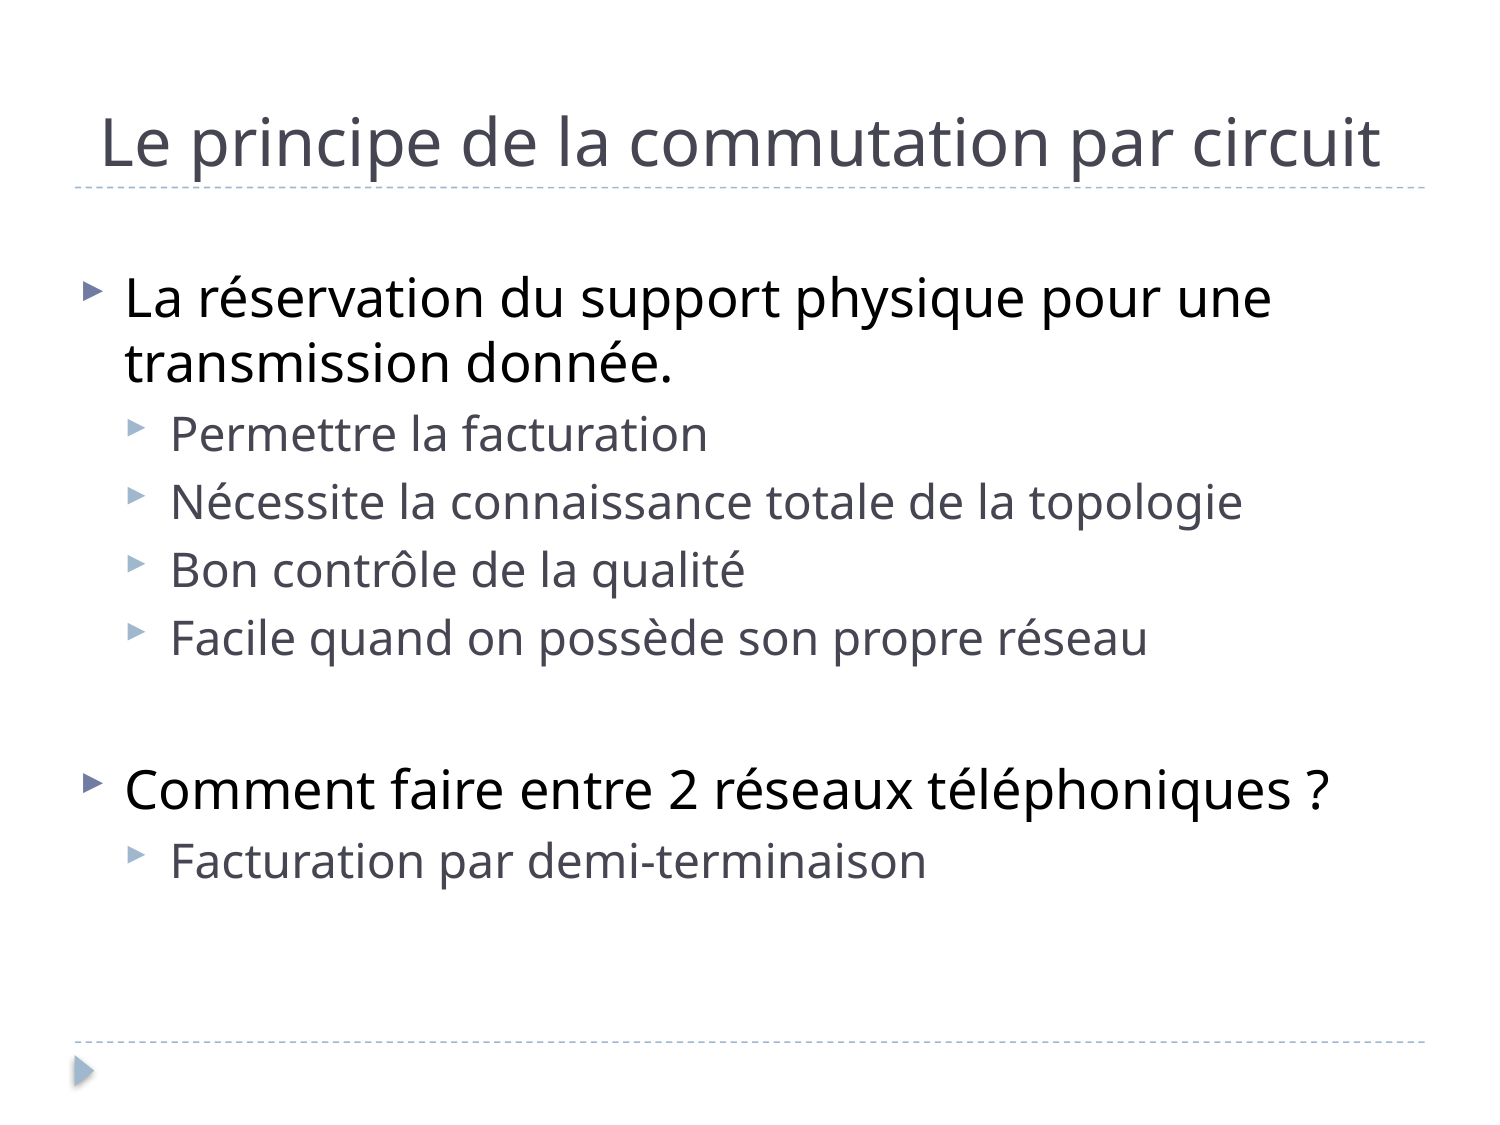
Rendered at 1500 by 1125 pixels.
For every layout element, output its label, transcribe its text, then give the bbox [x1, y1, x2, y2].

list La réservation du support physique pour une transmission donnée. Permettre la facturation Nécessite la connaissance totale de la topologie Bon contrôle de la qualité Facile quand on possède son propre réseau Comment faire entre 2 réseaux téléphoniques ? Facturation par demi-terminaison [64, 255, 1415, 1000]
title Le principe de la commutation par circuit [75, 24, 1425, 188]
